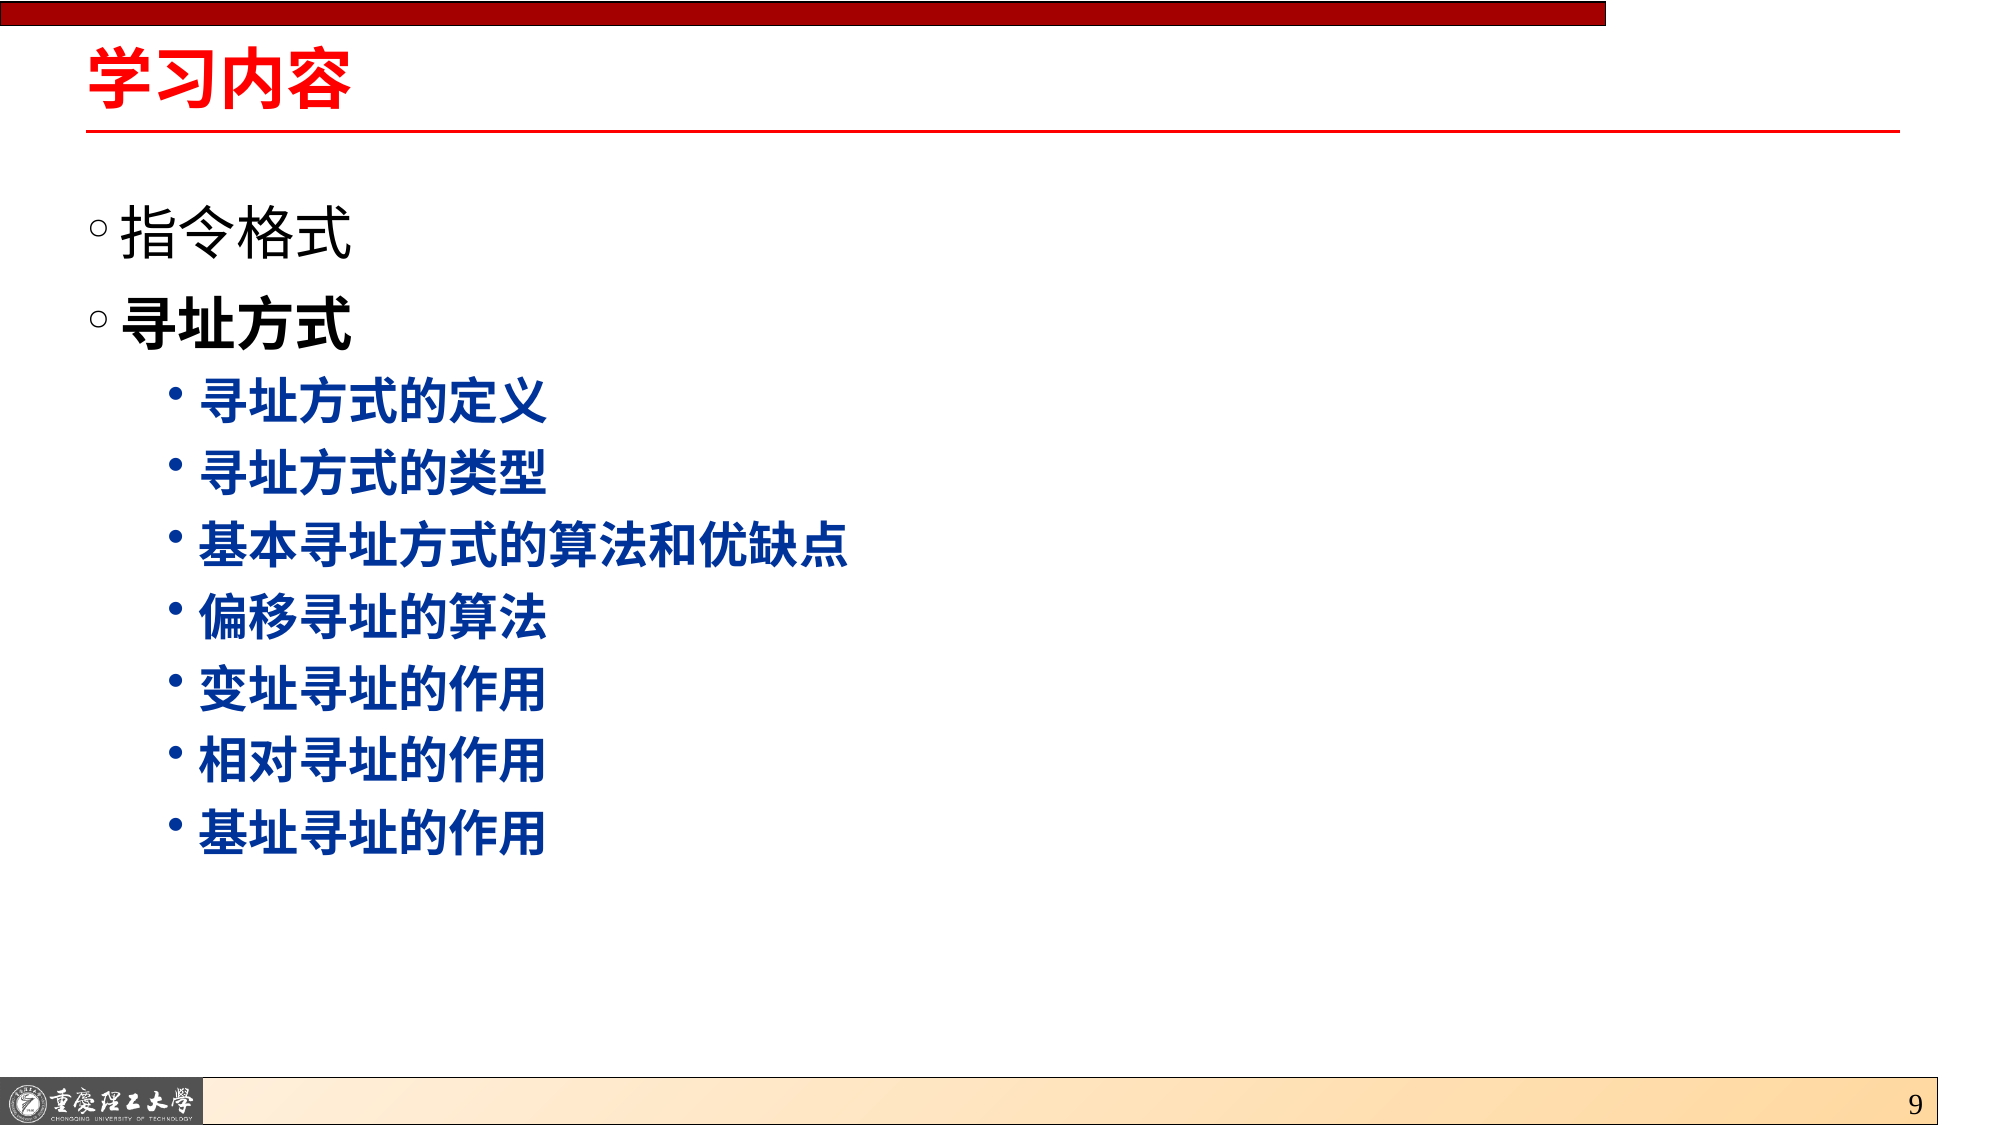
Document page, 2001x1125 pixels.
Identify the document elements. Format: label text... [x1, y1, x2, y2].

picture [0, 1077, 203, 1125]
title 学习内容 [75, 43, 1000, 123]
list 指令格式 寻址方式 寻址方式的定义 寻址方式的类型 基本寻址方式的算法和优缺点 偏移寻址的算法 变址寻址的作用 相对寻址的作用 基址寻址的作用 [75, 171, 1364, 873]
